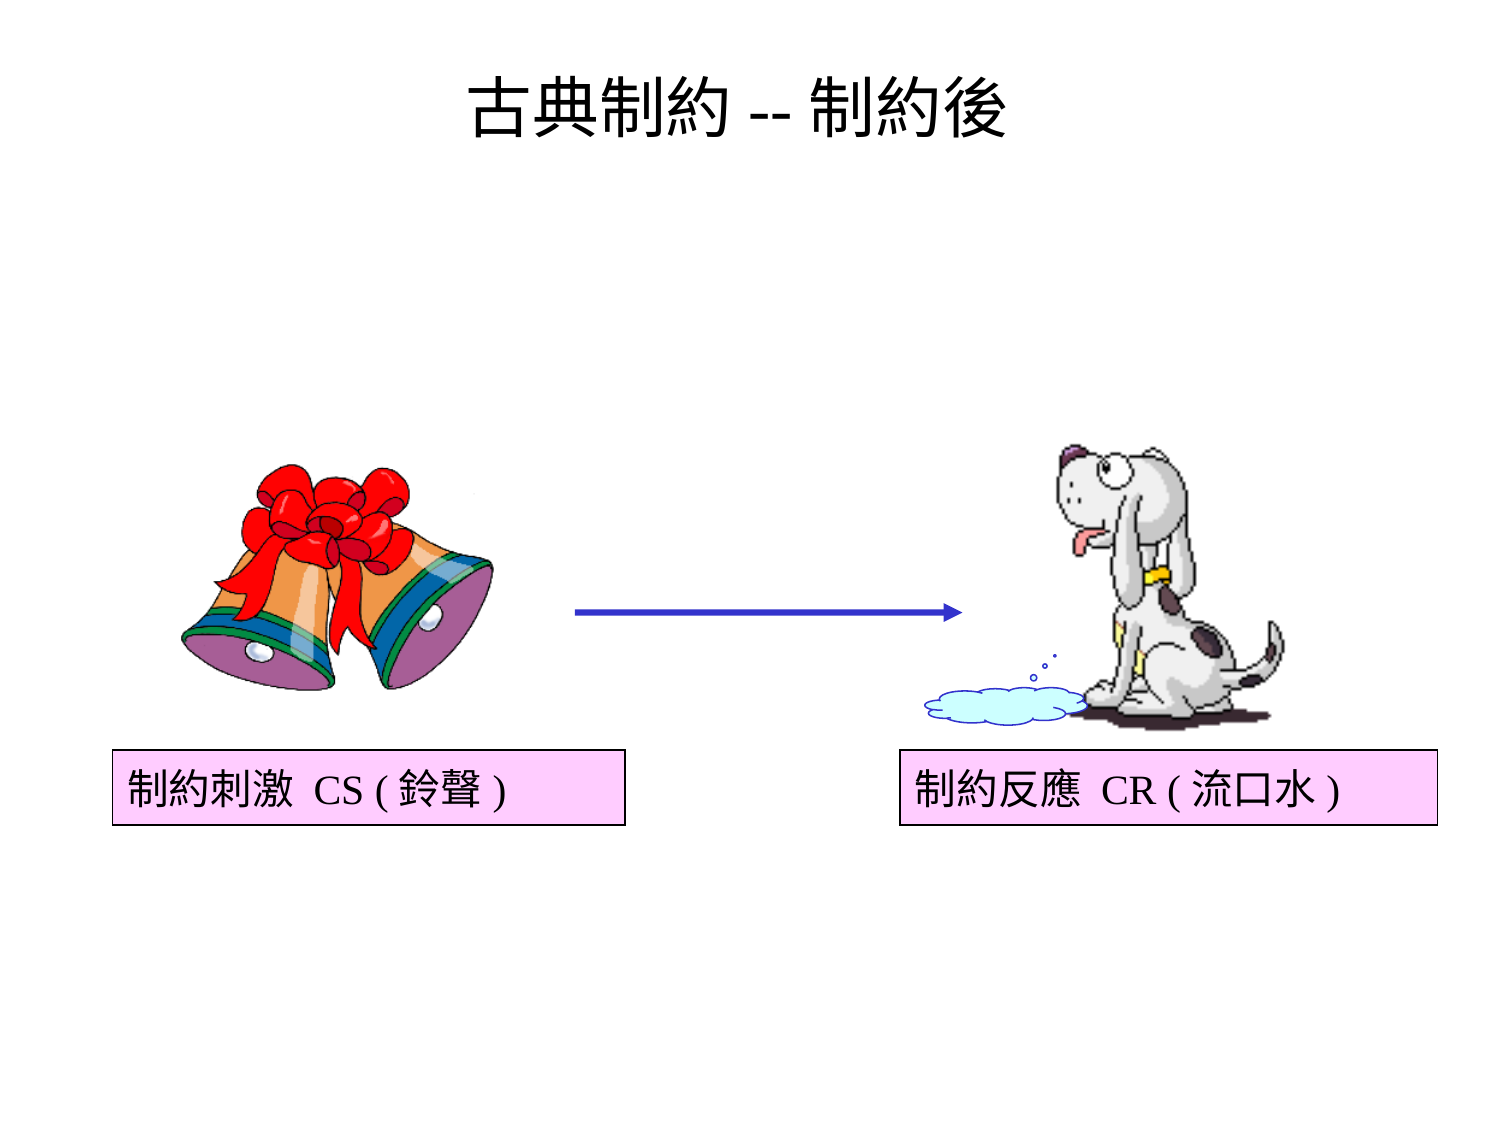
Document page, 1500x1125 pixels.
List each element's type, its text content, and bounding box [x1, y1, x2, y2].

title 古典制約--制約後 [99, 50, 1375, 163]
text_box 制約刺激 CS (鈴聲) [112, 749, 625, 825]
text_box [924, 424, 1320, 751]
text_box 制約反應 CR (流口水) [899, 749, 1438, 825]
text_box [174, 462, 501, 698]
